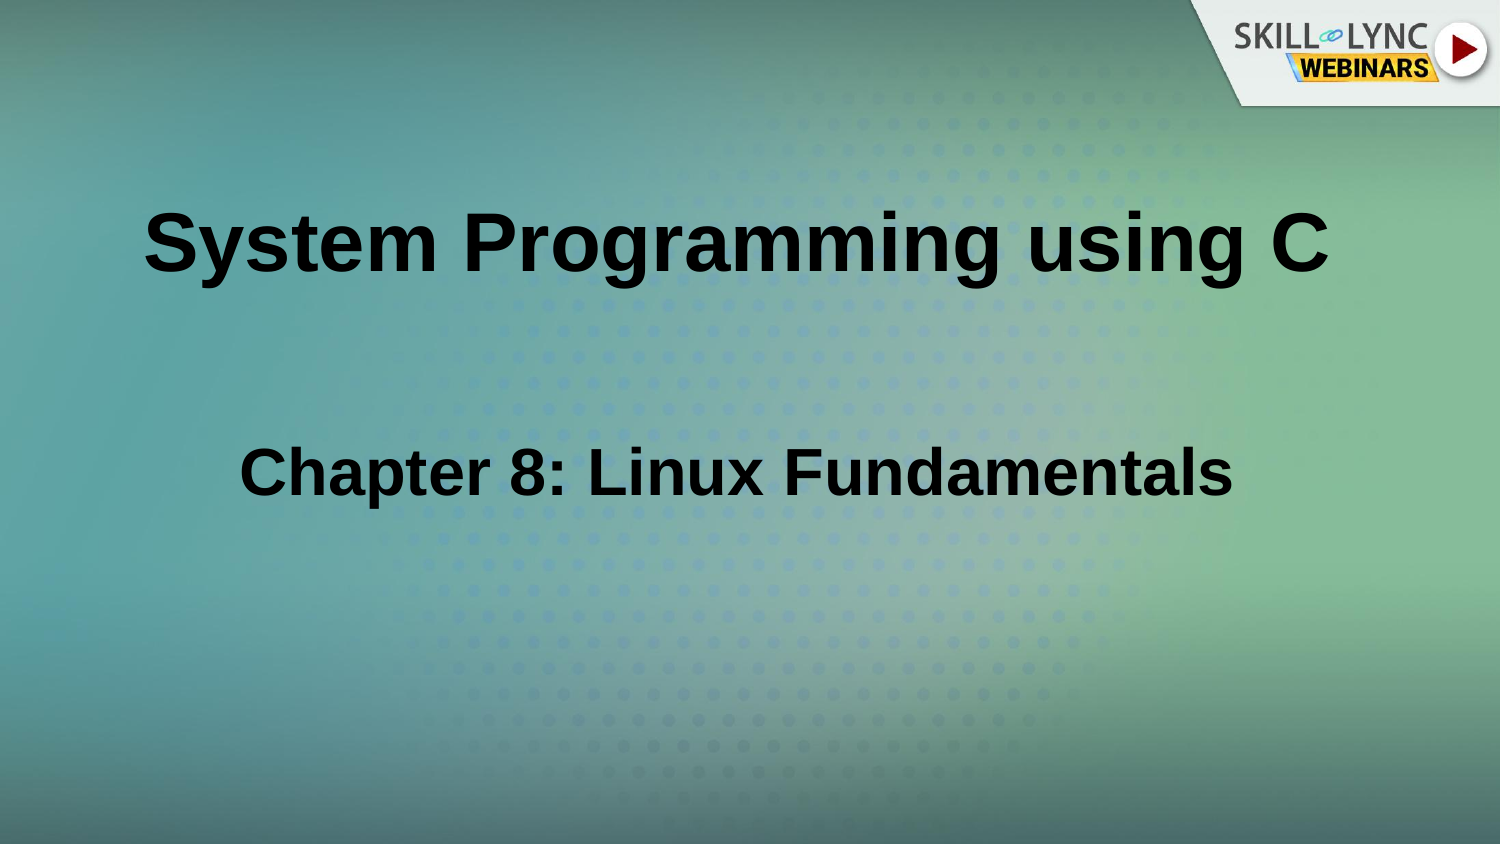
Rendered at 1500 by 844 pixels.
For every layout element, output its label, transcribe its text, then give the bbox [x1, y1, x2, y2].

picture [0, 0, 1500, 844]
subtitle Chapter 8: Linux Fundamentals [175, 372, 1301, 577]
title System Programming using C [84, 123, 1391, 365]
